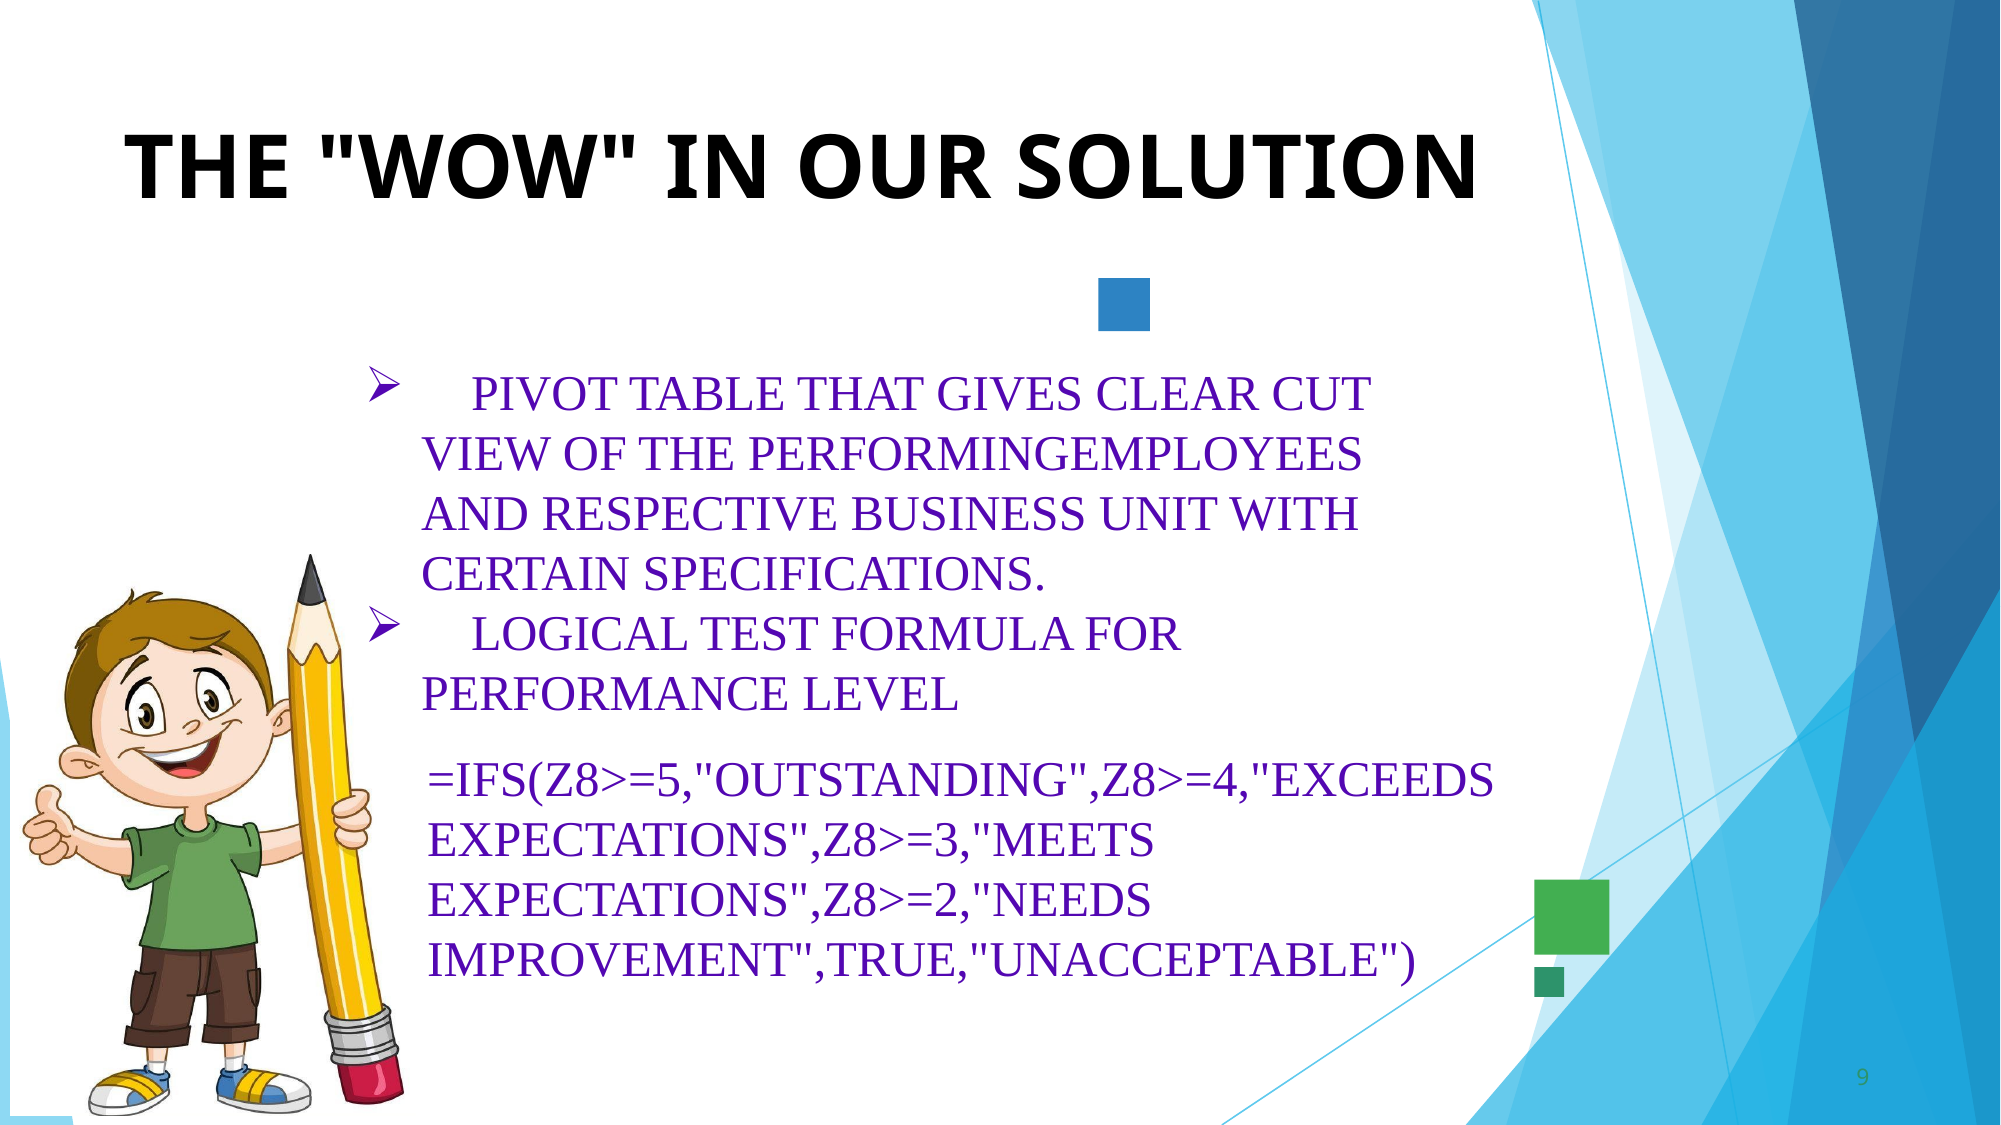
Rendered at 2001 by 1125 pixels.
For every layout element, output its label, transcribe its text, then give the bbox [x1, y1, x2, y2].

title THE "WOW" IN OUR SOLUTION [121, 107, 1513, 298]
text_box =IFS(Z8>=5,"OUTSTANDING",Z8>=4,"EXCEEDS EXPECTATIONS",Z8>=3,"MEETS EXPECTATIONS",Z8>=2,"NEEDS IMPROVEMENT",TRUE,"UNACCEPTABLE") [419, 739, 1513, 995]
text_box [1534, 879, 1610, 955]
text_box [1476, 386, 1850, 543]
text_box [1098, 298, 1150, 332]
picture [10, 554, 416, 1116]
text_box PIVOT TABLE THAT GIVES CLEAR CUT VIEW OF THE PERFORMINGEMPLOYEES AND RESPECTIVE BUSINESS UNIT WITH CERTAIN SPECIFICATIONS. LOGICAL TEST FORMULA FOR PERFORMANCE LEVEL [349, 353, 1476, 739]
text_box [1534, 967, 1565, 997]
text_box [1849, 1061, 1888, 1095]
